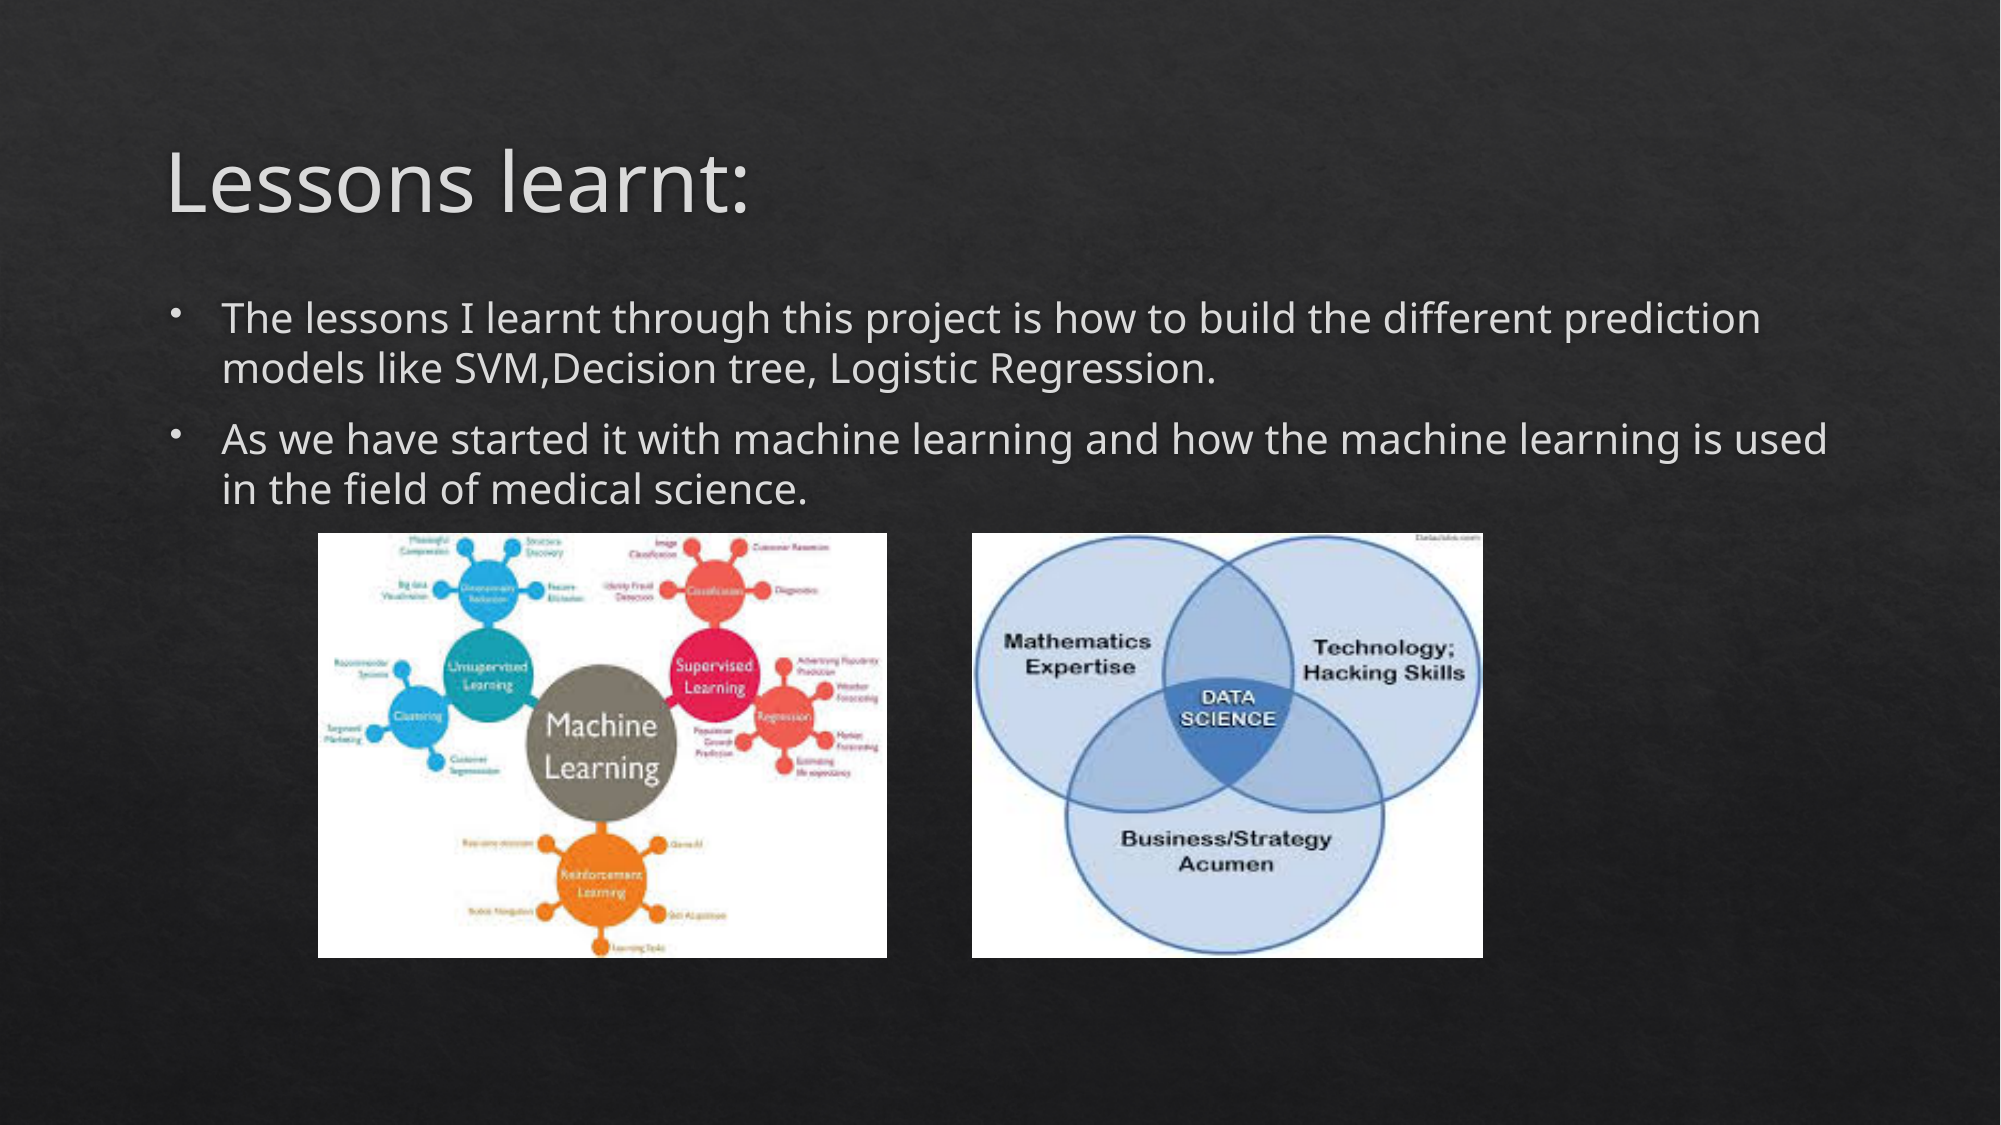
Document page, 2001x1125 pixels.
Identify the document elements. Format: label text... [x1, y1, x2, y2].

picture [317, 533, 887, 958]
title Lessons learnt: [149, 99, 1849, 260]
list The lessons I learnt through this project is how to build the different prediction models like SVM,Decision tree, Logistic Regression. As we have started it with machine learning and how the machine learning is used in the field of medical science. [149, 284, 1849, 950]
picture [972, 533, 1483, 958]
